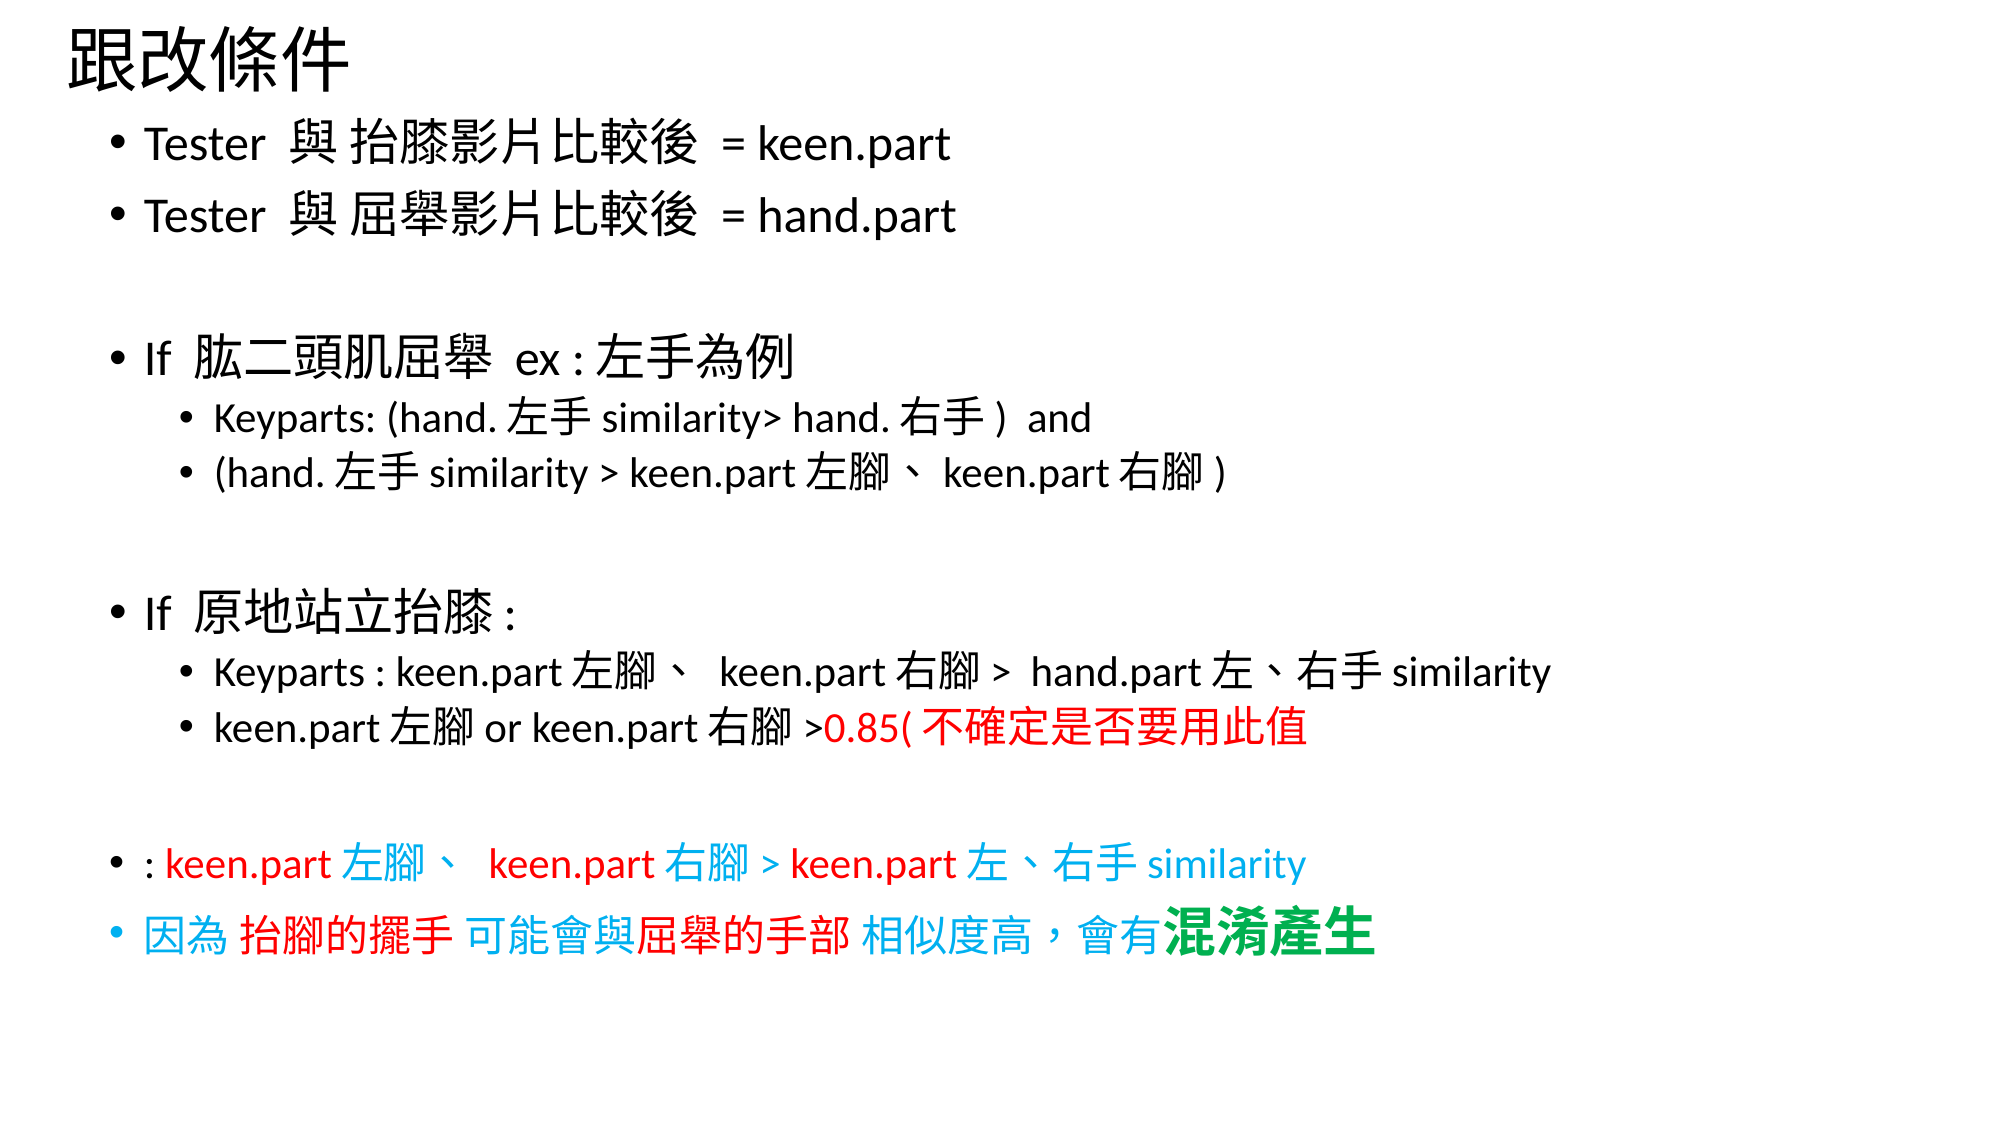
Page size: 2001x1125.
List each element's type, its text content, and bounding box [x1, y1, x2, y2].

title 跟改條件 [50, 16, 1183, 110]
list Tester 與 抬膝影片比較後 = keen.part Tester 與 屈舉影片比較後 = hand.part If 肱二頭肌屈舉 ex :左手為例 Keyparts: (hand.左手similarity> hand.右手) and (hand.左手similarity > keen.part左腳、keen.part右腳) If 原地站立抬膝: Keyparts : keen.part左腳、 keen.part右腳> hand.part左、右手similarity keen.part左腳or keen.part右腳>0.85(不確定是否要用此值 : keen.part左腳、 keen.part右腳> keen.part左、右手similarity 因為 抬腳的擺手 可能會與屈舉的手部 相似度高，會有混淆產生 [94, 109, 1935, 1110]
